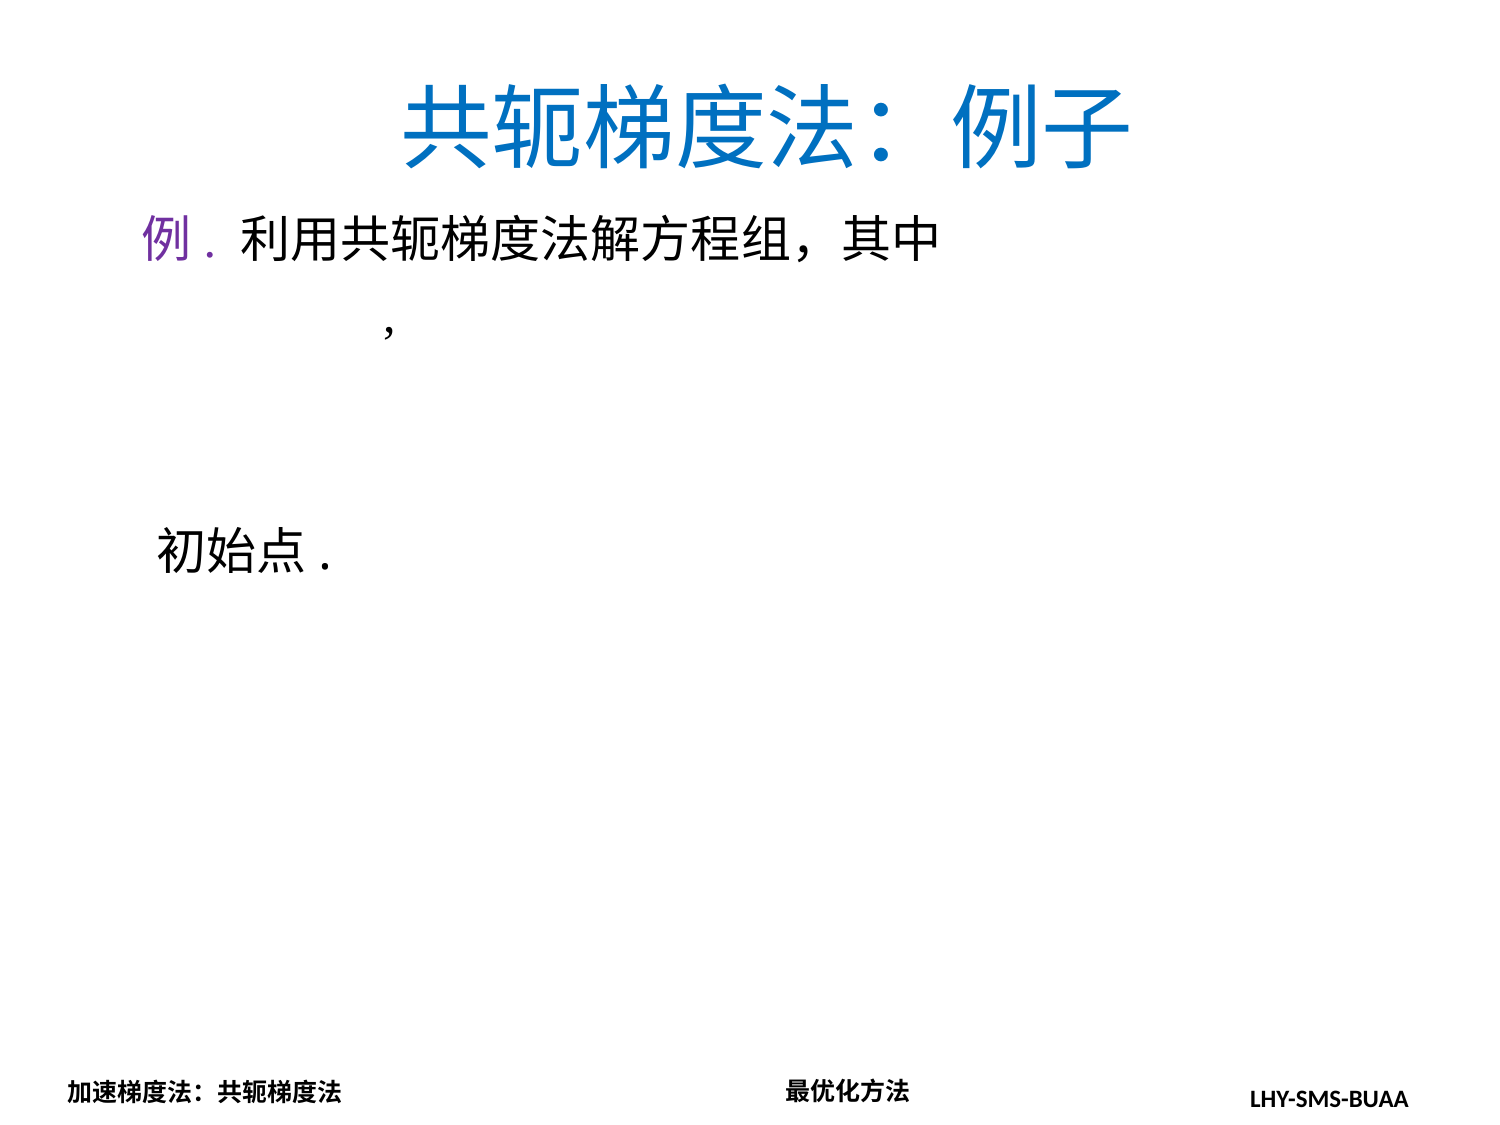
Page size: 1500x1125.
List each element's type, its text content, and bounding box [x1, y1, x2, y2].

text_box 共轭梯度法：例子 [134, 66, 1400, 188]
